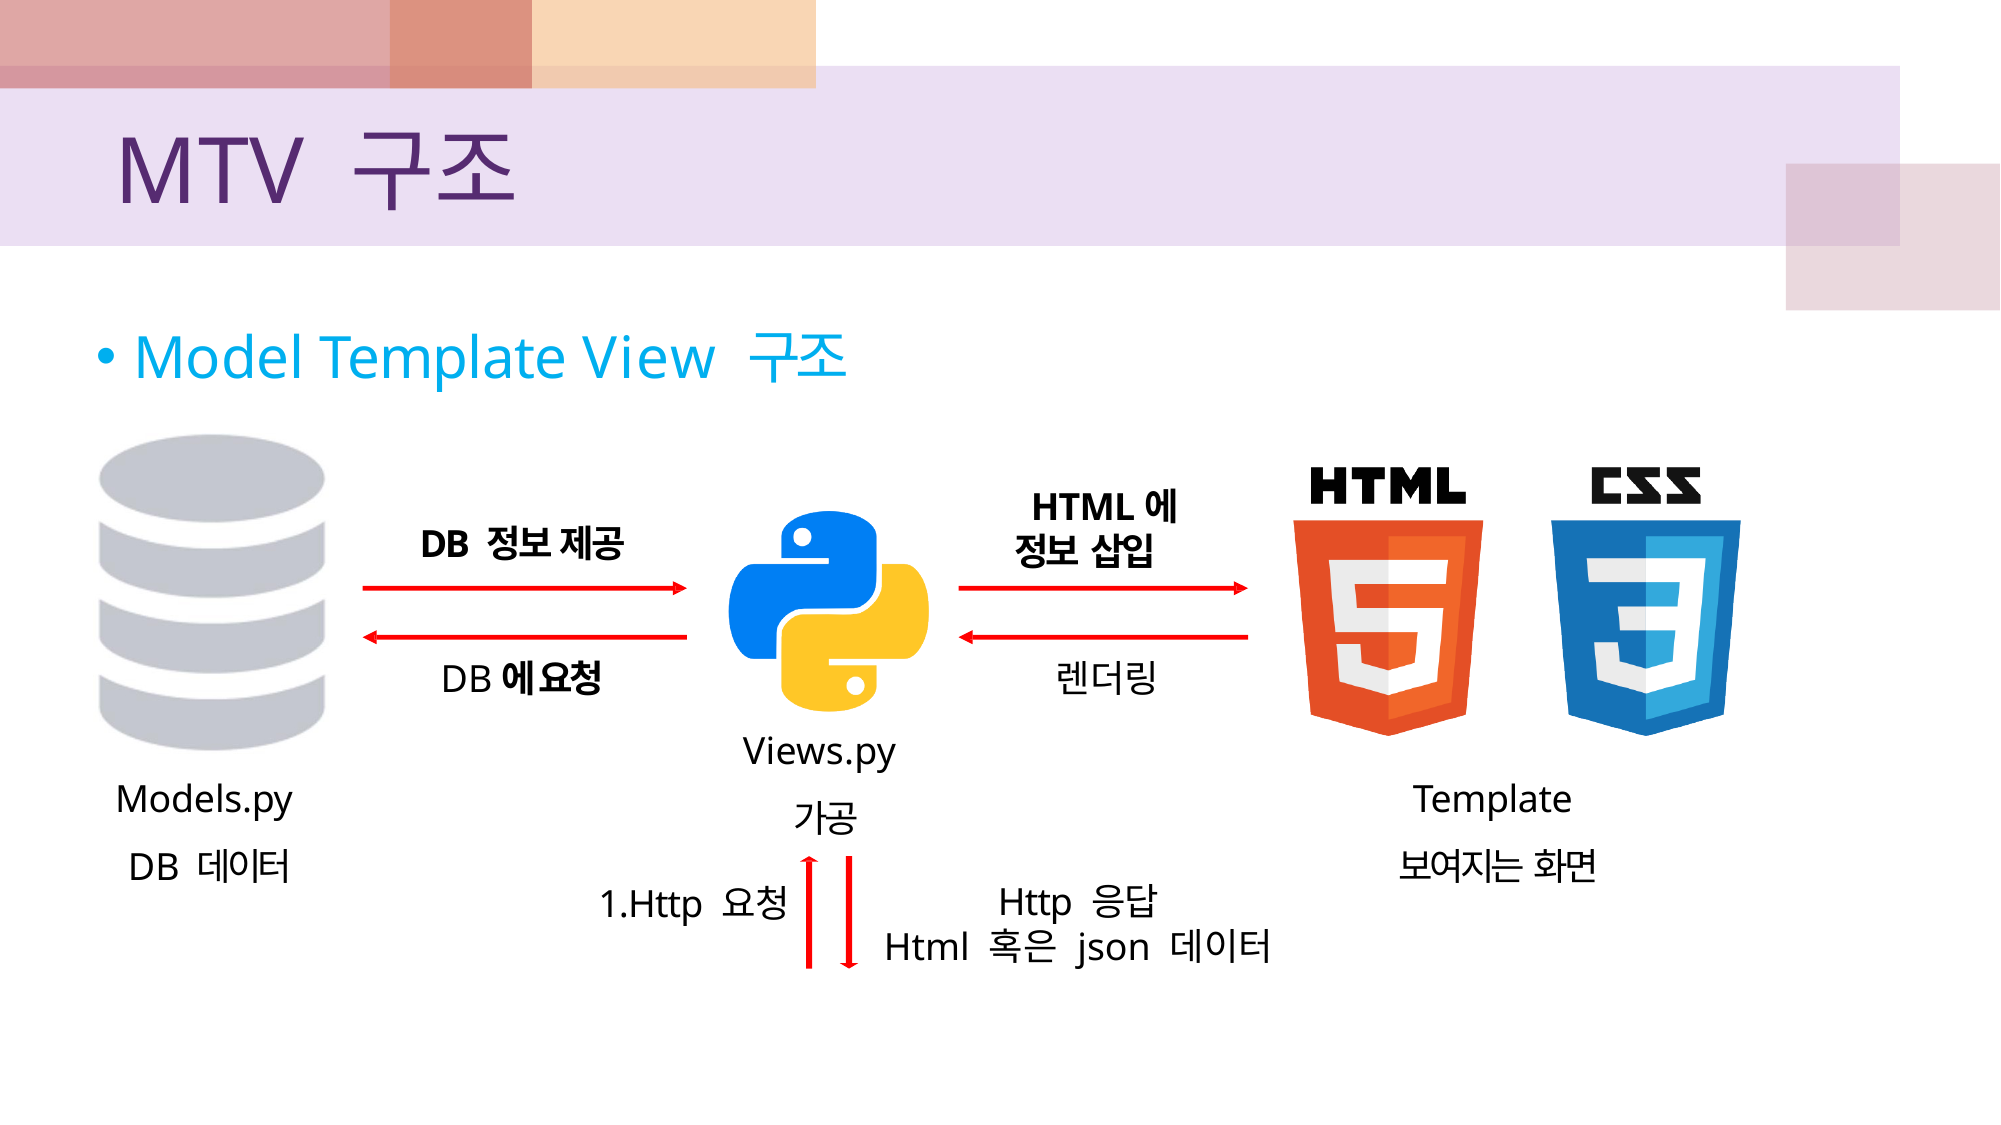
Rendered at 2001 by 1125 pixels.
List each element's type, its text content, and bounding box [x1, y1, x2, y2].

picture [93, 433, 329, 754]
title MTV 구조 [99, 88, 1900, 246]
text_box DB 정보 제공 [417, 518, 640, 566]
text_box [362, 630, 687, 645]
text_box 렌더링 [968, 652, 1251, 700]
picture [728, 511, 929, 713]
text_box Models.py DB 데이터 [113, 763, 321, 888]
text_box Views.py 가공 [740, 723, 929, 841]
text_box [362, 581, 687, 596]
text_box [806, 926, 813, 969]
text_box [799, 856, 819, 878]
text_box DB에 요청 [438, 652, 609, 700]
text_box Template 보여지는 화면 [1396, 750, 1614, 889]
text_box Http 응답 Html 혹은 json 데이터 [859, 875, 1298, 968]
text_box [958, 630, 1249, 645]
text_box Model Template View 구조 [93, 318, 919, 390]
text_box HTML에 정보 삽입 [1012, 480, 1197, 573]
picture [1293, 467, 1741, 736]
text_box [839, 856, 859, 969]
text_box [958, 581, 1249, 596]
text_box 1.Http 요청 [553, 878, 835, 926]
